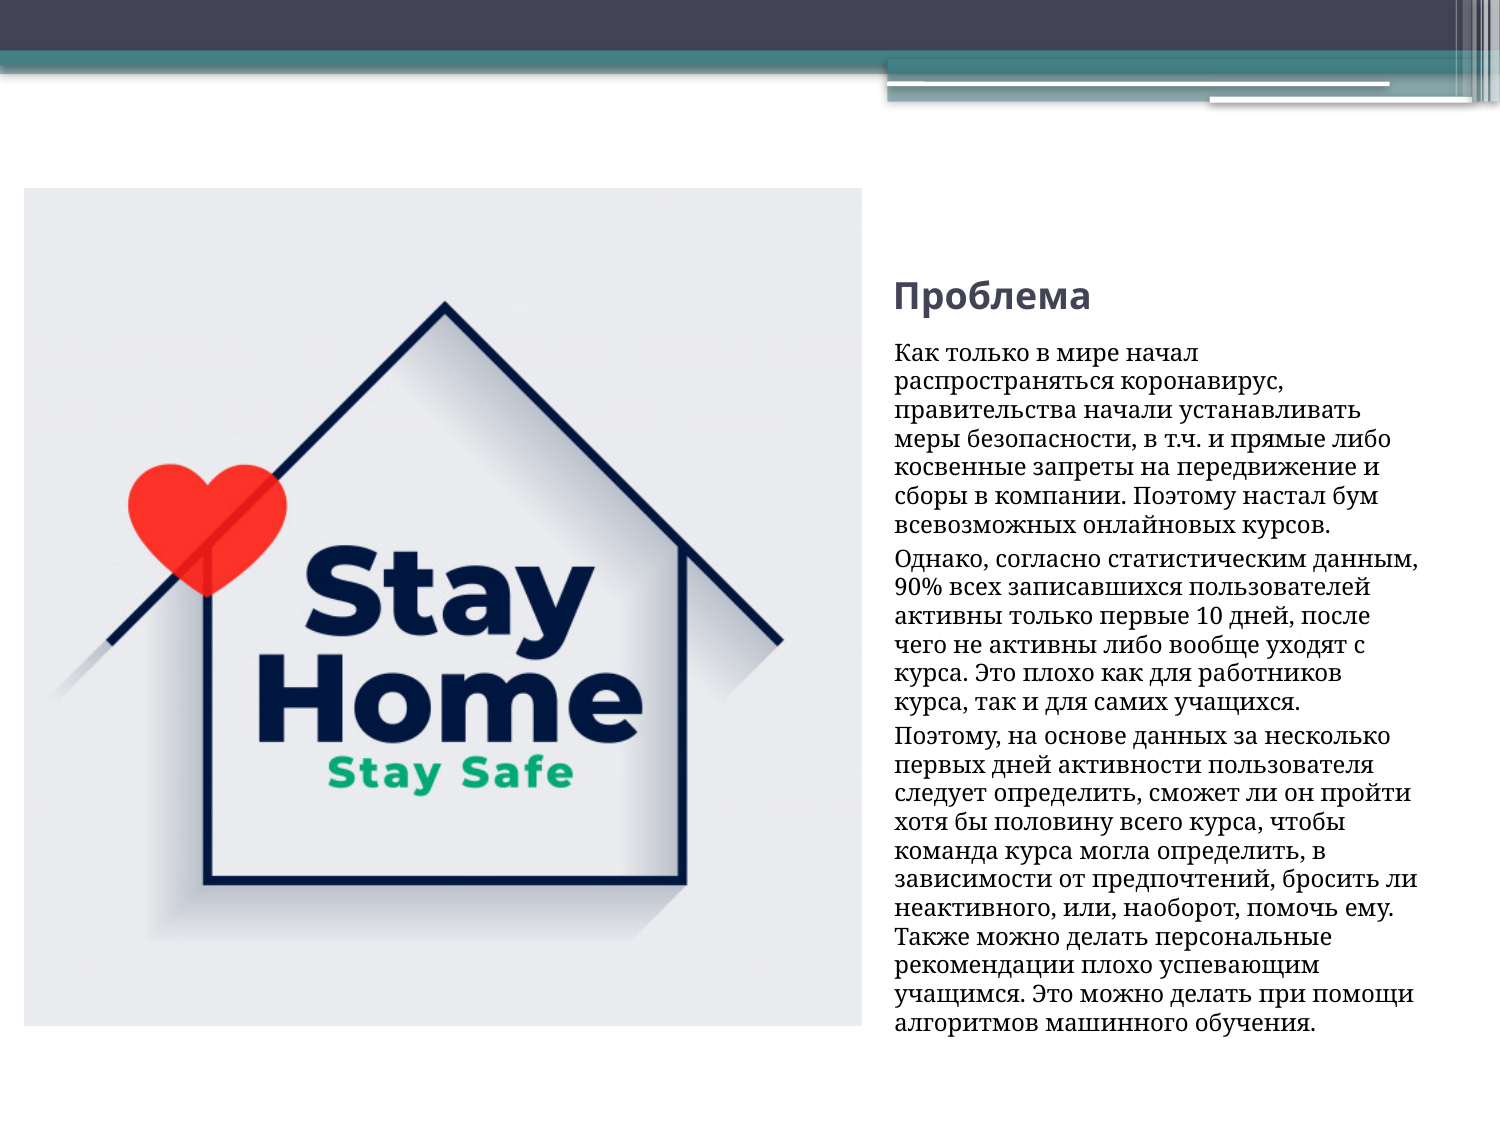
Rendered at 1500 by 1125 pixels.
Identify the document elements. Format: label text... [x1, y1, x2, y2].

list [24, 188, 863, 1026]
list Как только в мире начал распространяться коронавирус, правительства начали устанавливать меры безопасности, в т.ч. и прямые либо косвенные запреты на передвижение и сборы в компании. Поэтому настал бум всевозможных онлайновых курсов. Однако, согласно статистическим данным, 90% всех записавшихся пользователей активны только первые 10 дней, после чего не активны либо вообще уходят с курса. Это плохо как для работников курса, так и для самих учащихся. Поэтому, на основе данных за несколько первых дней активности пользователя следует определить, сможет ли он пройти хотя бы половину всего курса, чтобы команда курса могла определить, в зависимости от предпочтений, бросить ли неактивного, или, наоборот, помочь ему. Также можно делать персональные рекомендации плохо успевающим учащимся. Это можно делать при помощи алгоритмов машинного обучения. [878, 329, 1434, 1088]
title Проблема [878, 180, 1434, 325]
